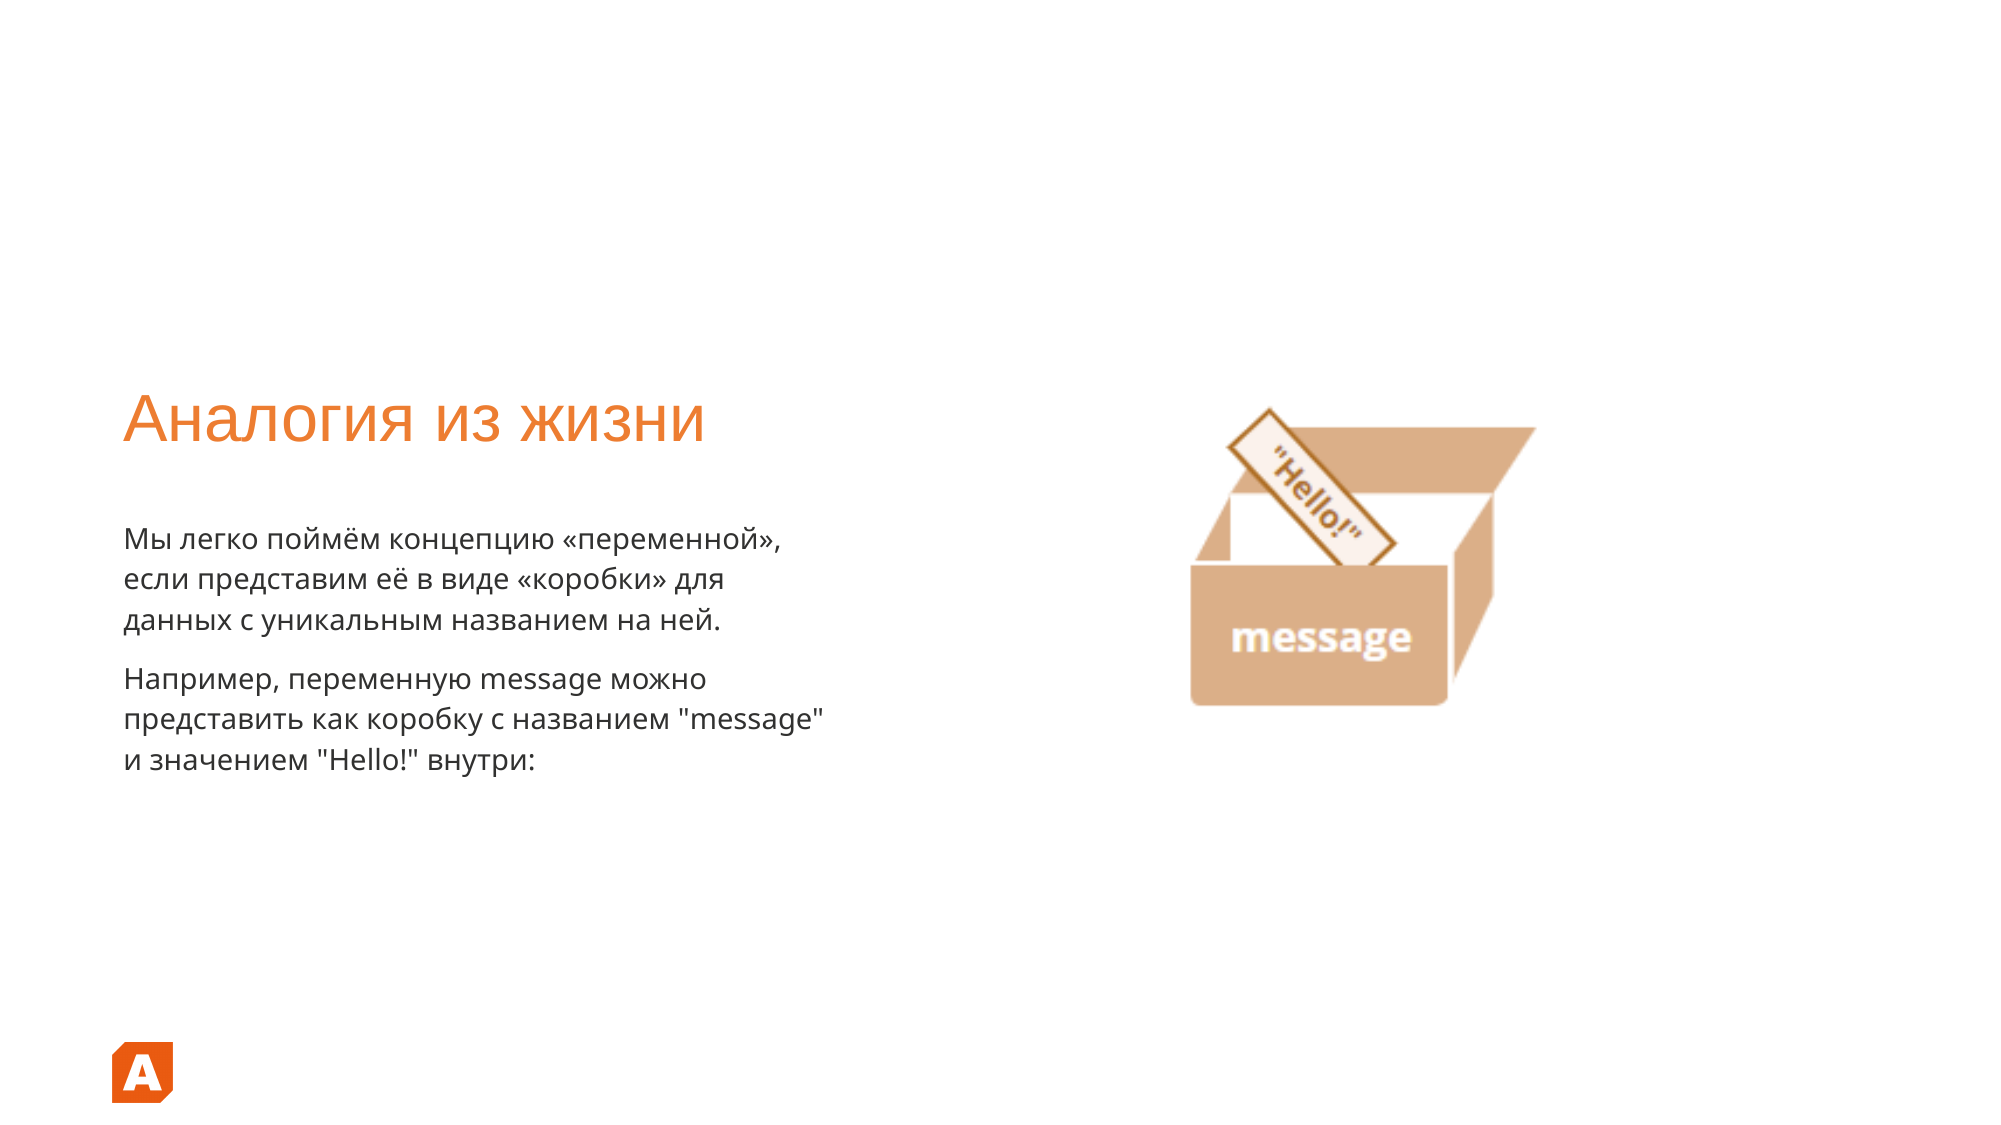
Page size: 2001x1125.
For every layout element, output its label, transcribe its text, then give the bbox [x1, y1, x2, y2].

picture [1147, 400, 1552, 725]
list Мы легко поймём концепцию «переменной», если представим её в виде «коробки» для данных с уникальным названием на ней. Например, переменную message можно представить как коробку с названием "message" и значением "Hello!" внутри: [115, 462, 838, 962]
title Аналогия из жизни [115, 129, 838, 462]
picture [112, 1042, 173, 1103]
